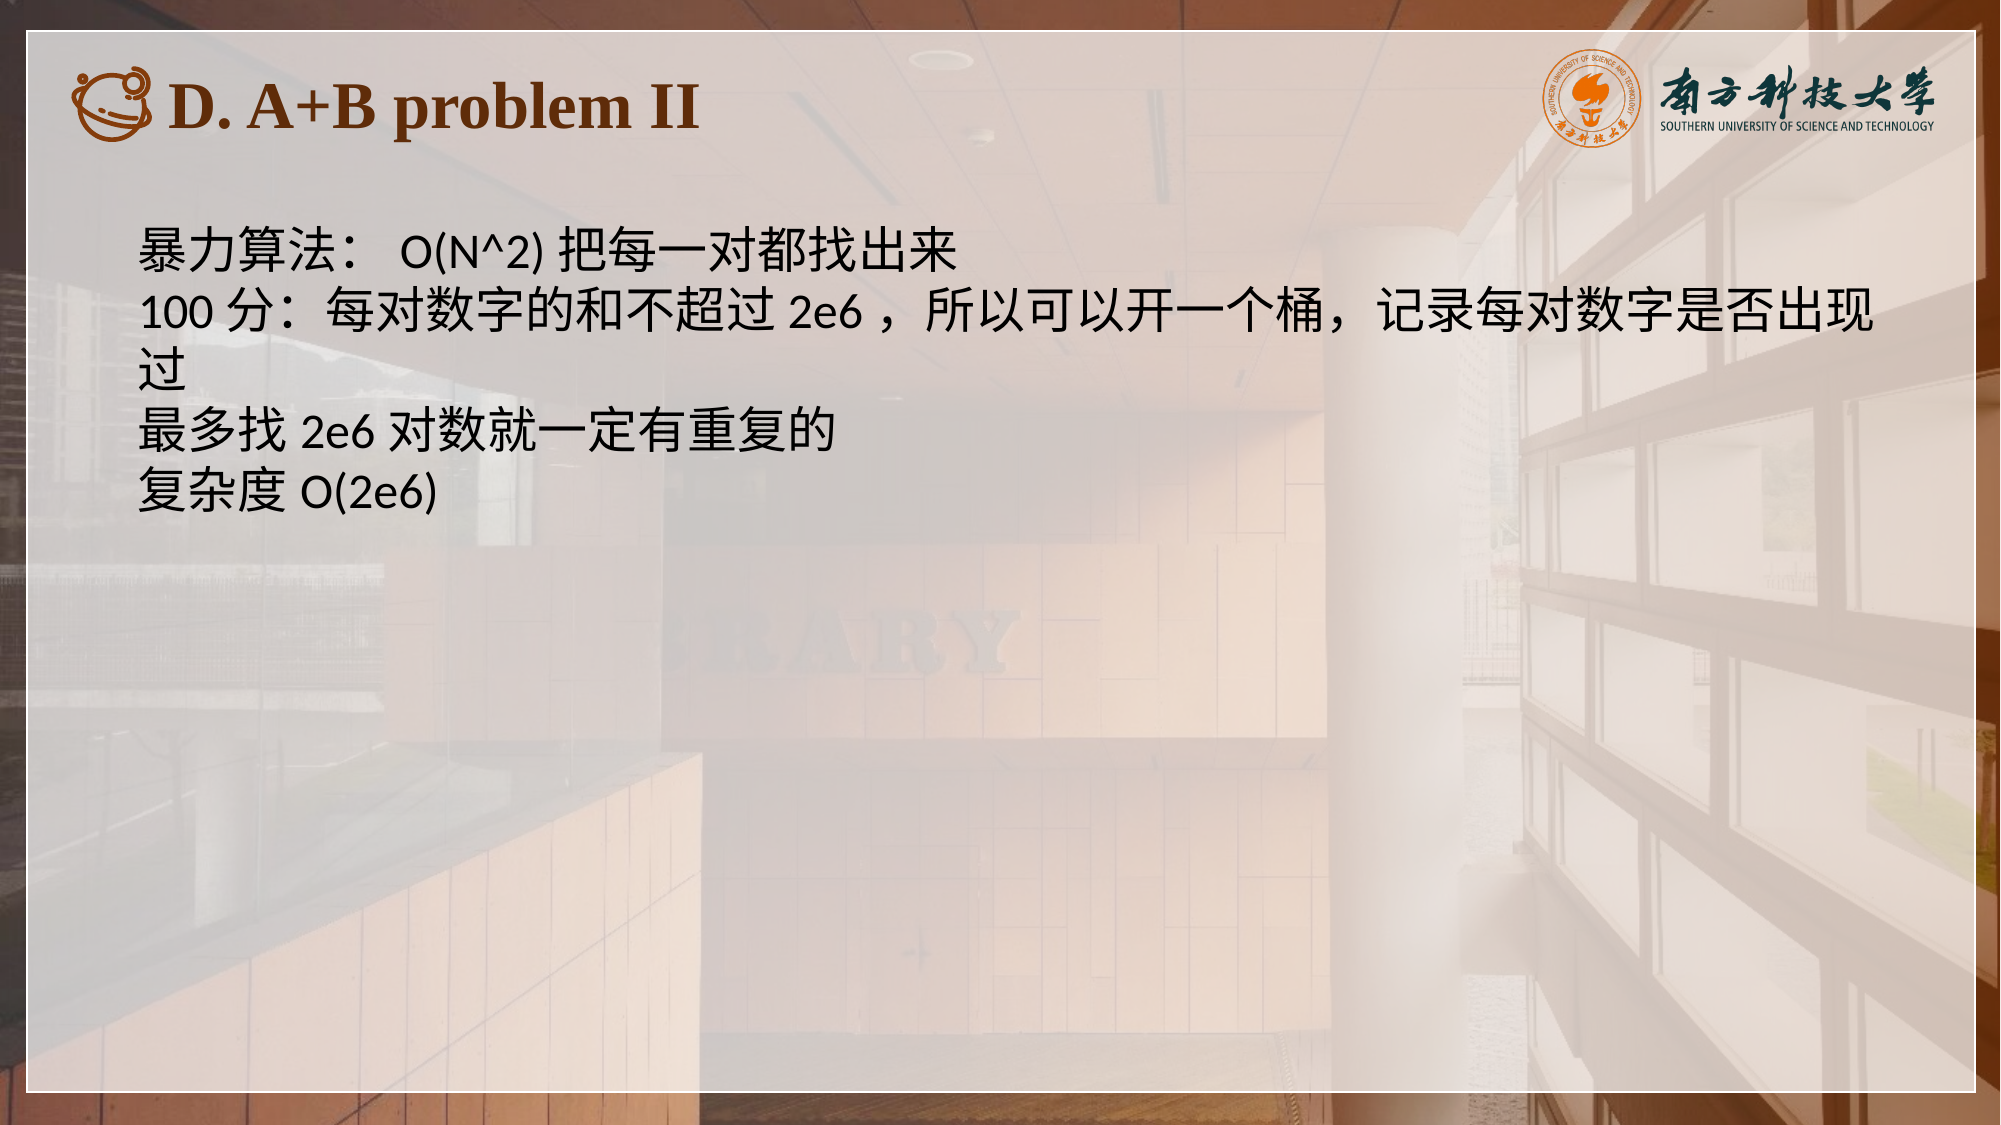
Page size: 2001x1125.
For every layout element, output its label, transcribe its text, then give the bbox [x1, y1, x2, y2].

text_box 暴力算法：O(N^2)把每一对都找出来 100分：每对数字的和不超过2e6，所以可以开一个桶，记录每对数字是否出现过 最多找2e6对数就一定有重复的 复杂度O(2e6) [123, 211, 1936, 527]
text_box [71, 53, 1031, 150]
picture [1536, 44, 1945, 150]
